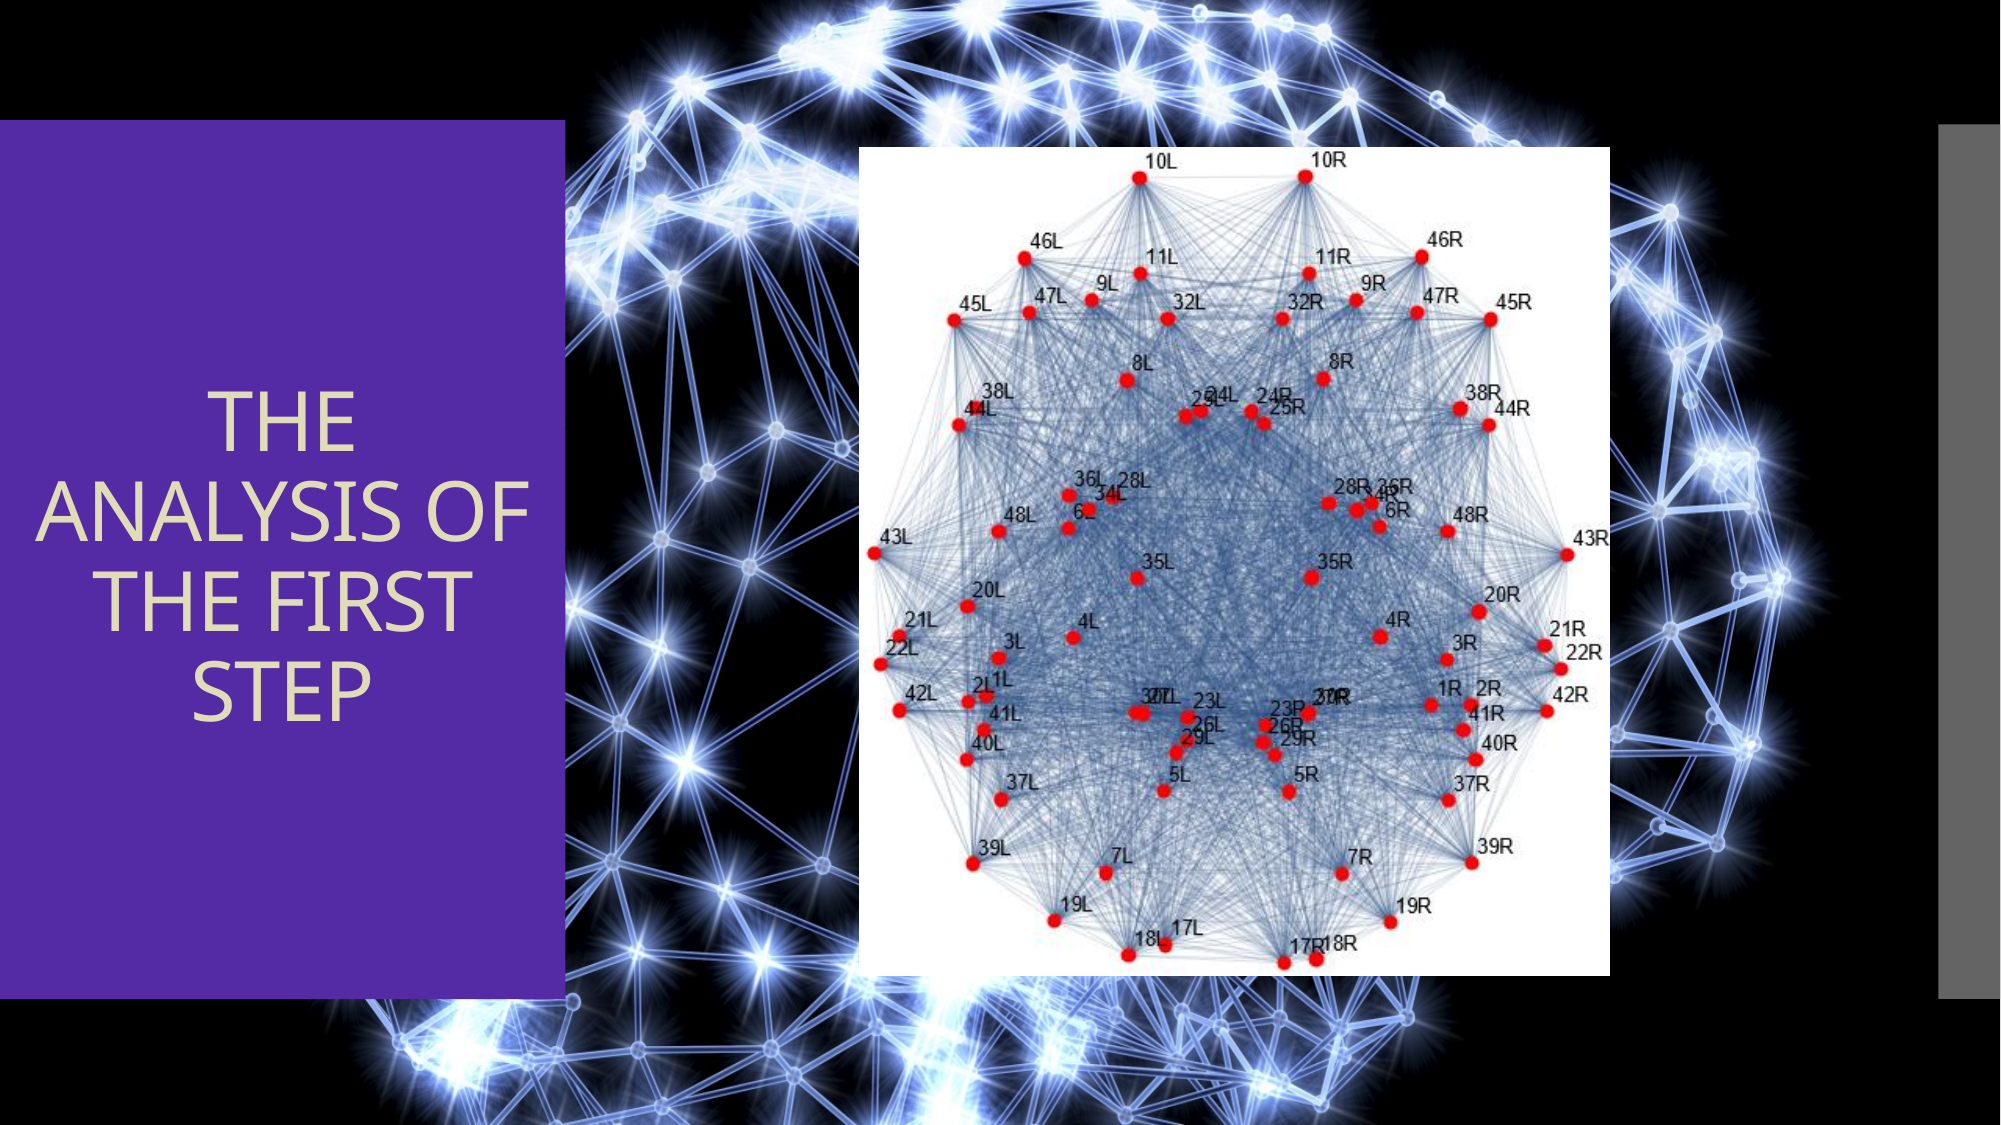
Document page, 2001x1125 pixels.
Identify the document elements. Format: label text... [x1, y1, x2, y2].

picture [0, 0, 2001, 1125]
text_box THE ANALYSIS OF THE FIRST STEP [0, 119, 566, 1000]
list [859, 147, 1610, 976]
